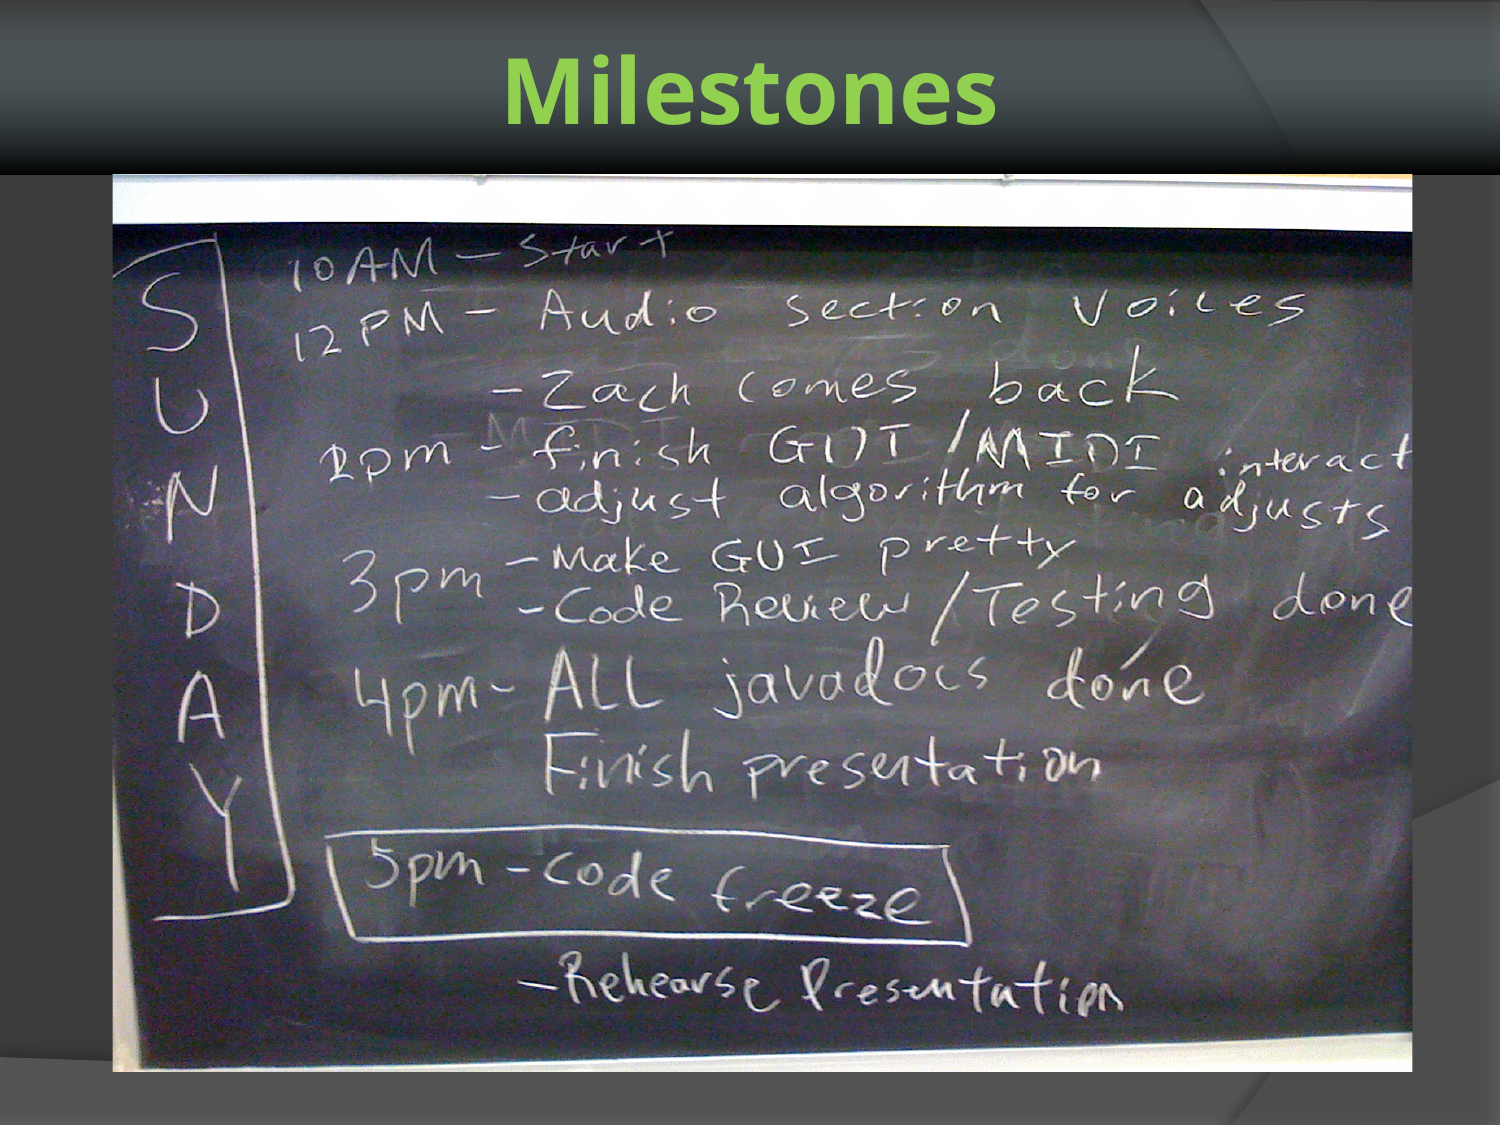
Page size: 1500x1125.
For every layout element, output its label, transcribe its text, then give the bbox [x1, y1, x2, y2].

title Milestones [0, 0, 1500, 175]
picture [112, 174, 1413, 1073]
